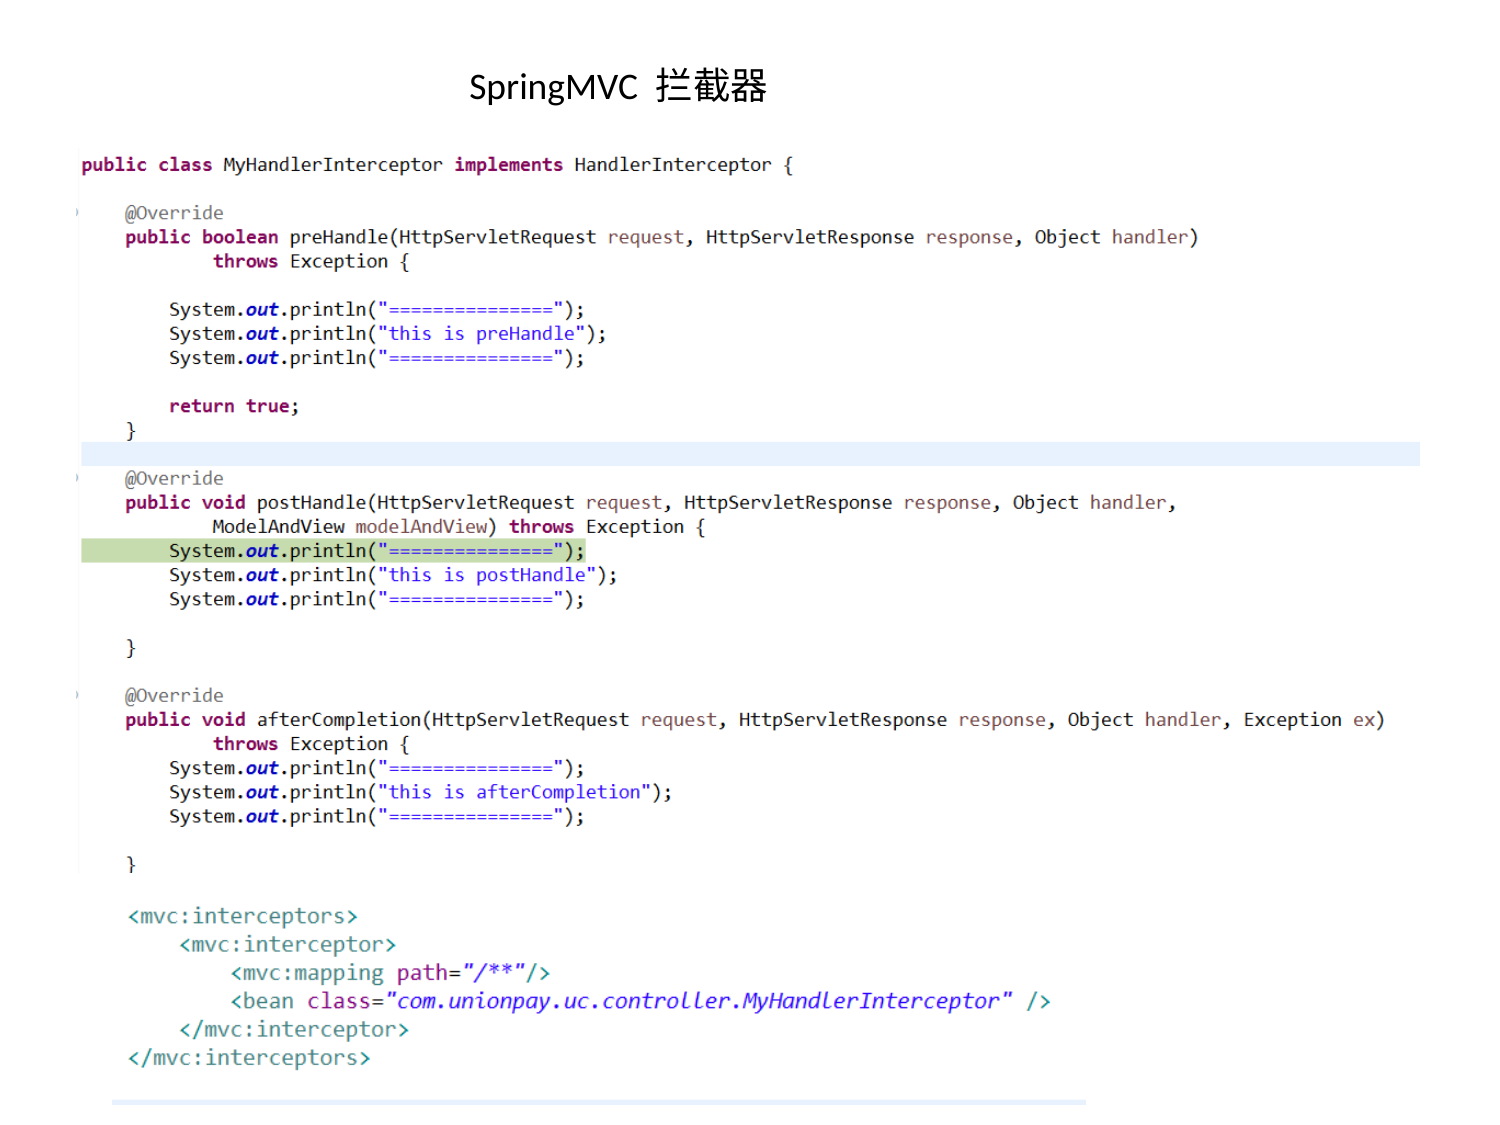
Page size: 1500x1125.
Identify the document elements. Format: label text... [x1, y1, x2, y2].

picture [111, 890, 1086, 1105]
picture [76, 148, 1420, 874]
text_box SpringMVC 拦截器 [454, 54, 1105, 115]
